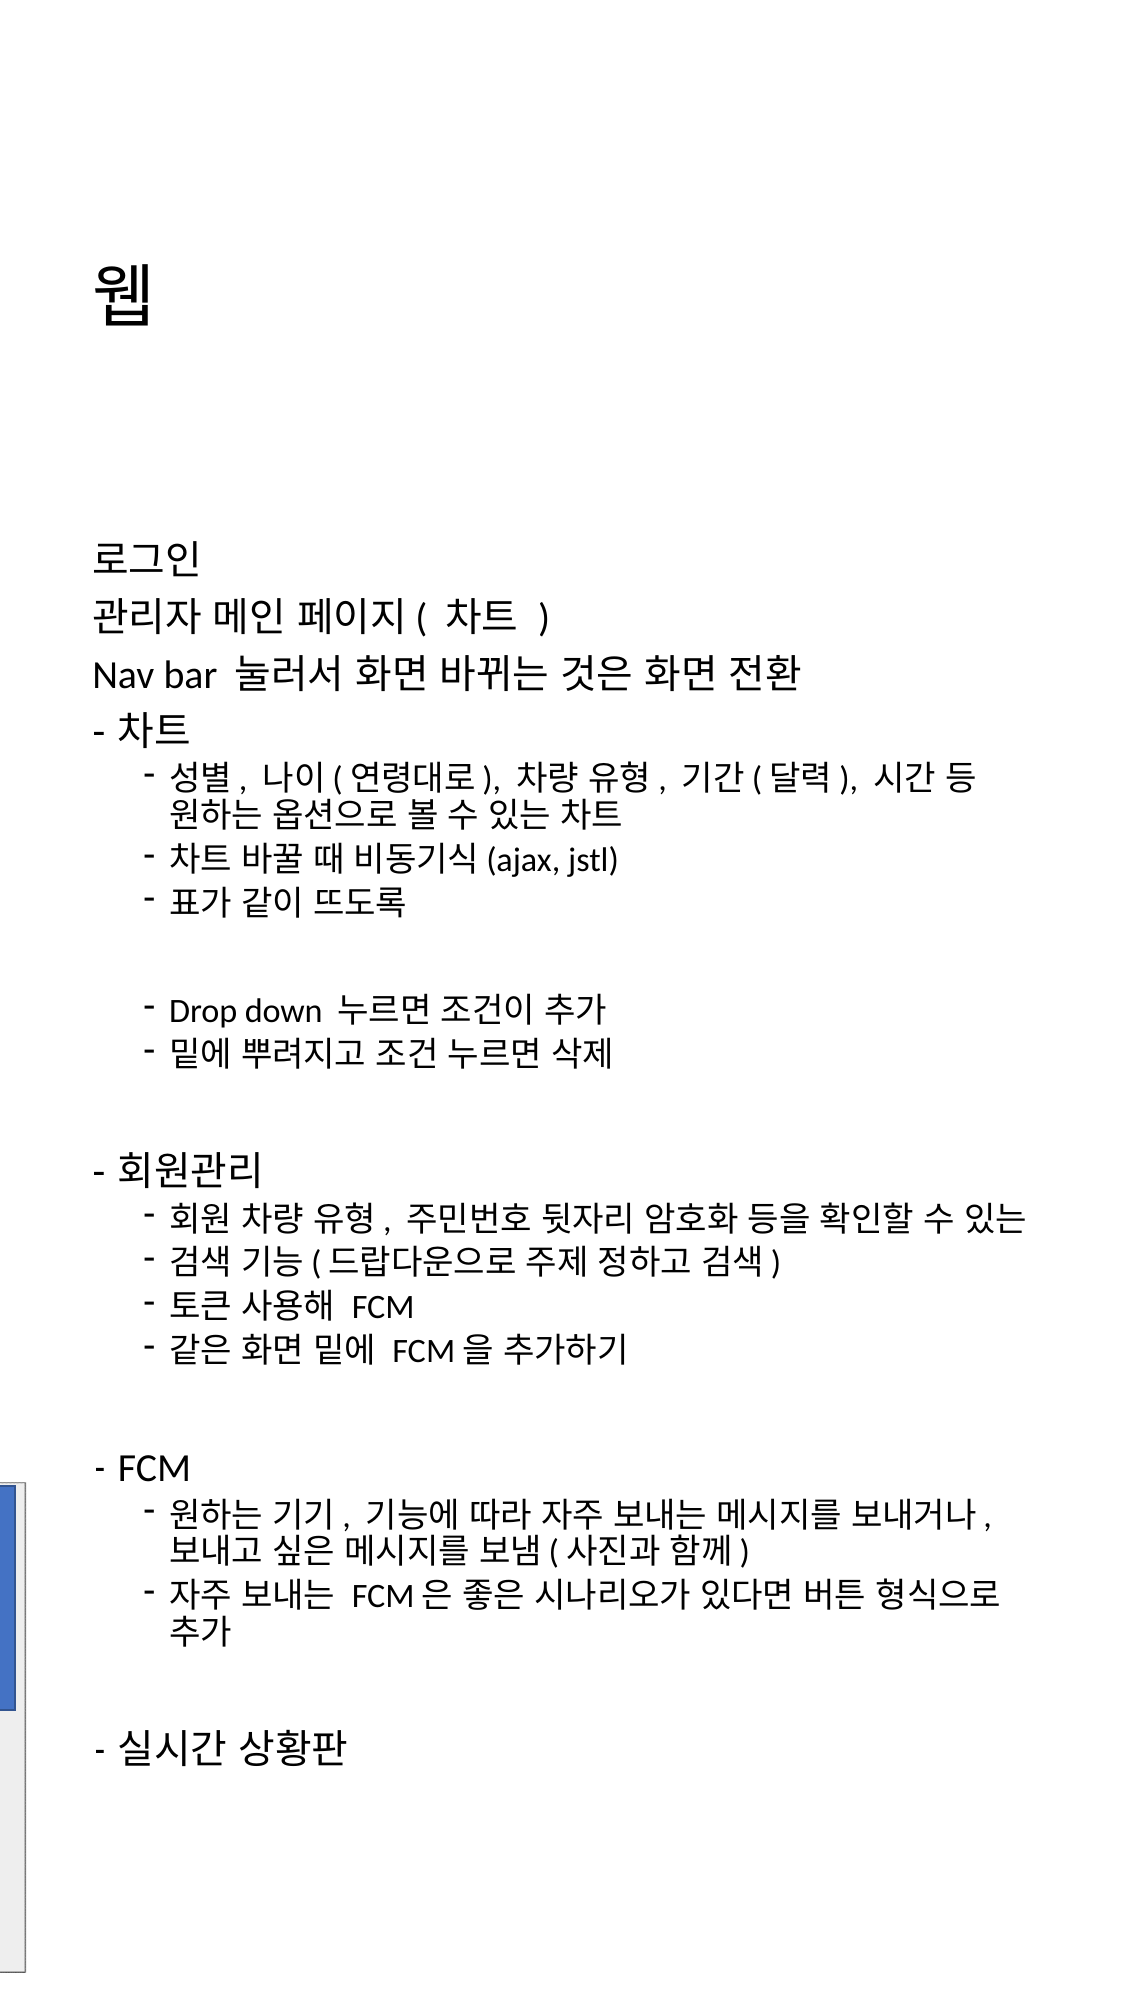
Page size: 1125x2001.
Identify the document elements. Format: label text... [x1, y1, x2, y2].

picture [0, 1420, 96, 2000]
list 로그인 관리자 메인 페이지( 차트 ) Nav bar 눌러서 화면 바뀌는 것은 화면 전환 차트 성별, 나이(연령대로), 차량 유형, 기간(달력), 시간 등 원하는 옵션으로 볼 수 있는 차트 차트 바꿀 때 비동기식(ajax, jstl) 표가 같이 뜨도록 Drop down 누르면 조건이 추가 밑에 뿌려지고 조건 누르면 삭제 회원관리 회원 차량 유형, 주민번호 뒷자리 암호화 등을 확인할 수 있는 검색 기능(드랍다운으로 주제 정하고 검색) 토큰 사용해 FCM 같은 화면 밑에 FCM을 추가하기 FCM 원하는 기기, 기능에 따라 자주 보내는 메시지를 보내거나, 보내고 싶은 메시지를 보냄(사진과 함께) 자주 보내는 FCM은 좋은 시나리오가 있다면 버튼 형식으로 추가 실시간 상황판 [77, 532, 1048, 1802]
title 웹 [77, 106, 1048, 493]
